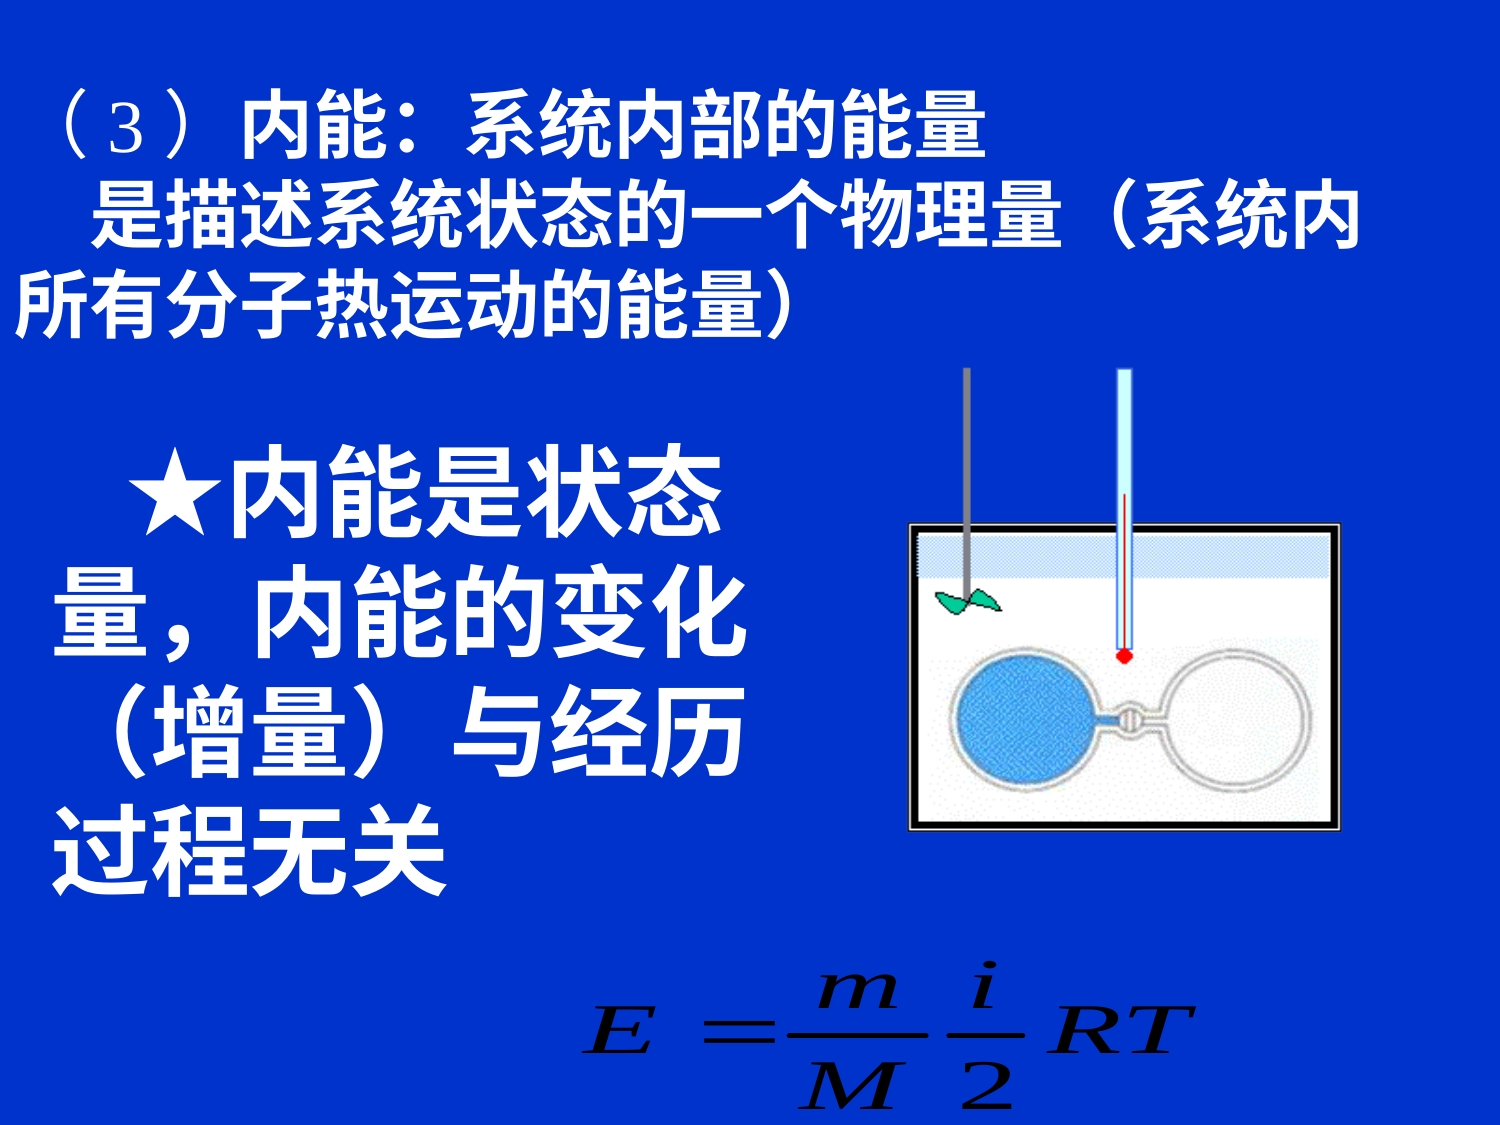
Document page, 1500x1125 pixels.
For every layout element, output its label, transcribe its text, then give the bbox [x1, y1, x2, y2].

text_box （3）内能：系统内部的能量 是描述系统状态的一个物理量（系统内所有分子热运动的能量） [0, 70, 1413, 355]
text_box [560, 940, 1223, 1125]
picture [902, 363, 1346, 836]
text_box ★内能是状态量，内能的变化（增量）与经历过程无关 [35, 421, 795, 917]
